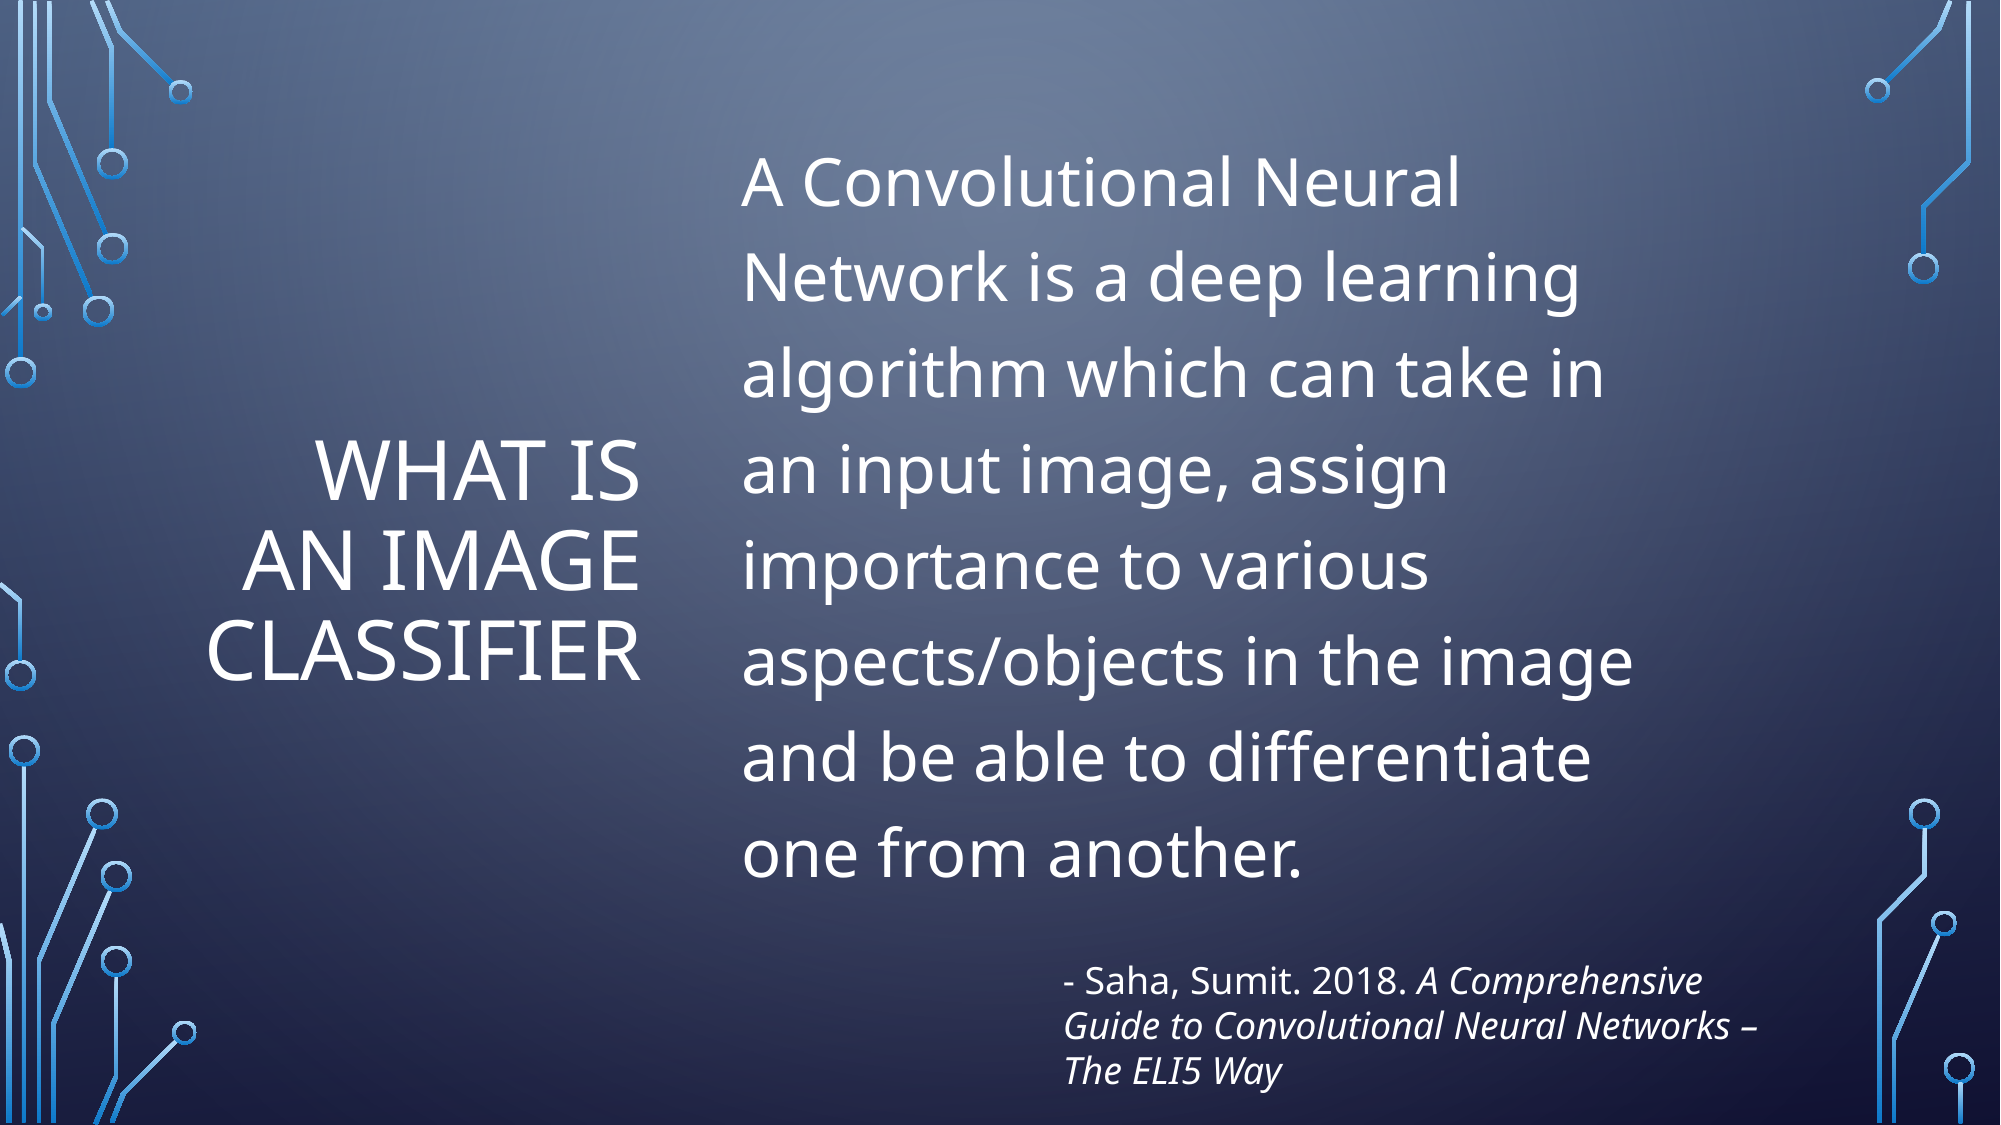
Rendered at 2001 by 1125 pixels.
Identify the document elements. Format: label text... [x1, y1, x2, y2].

text_box - Saha, Sumit. 2018. A Comprehensive Guide to Convolutional Neural Networks – The ELI5 Way [1048, 949, 1813, 1100]
list A Convolutional Neural Network is a deep learning algorithm which can take in an input image, assign importance to various aspects/objects in the image and be able to differentiate one from another. [726, 120, 1670, 894]
title What is an image classifier [187, 177, 658, 950]
